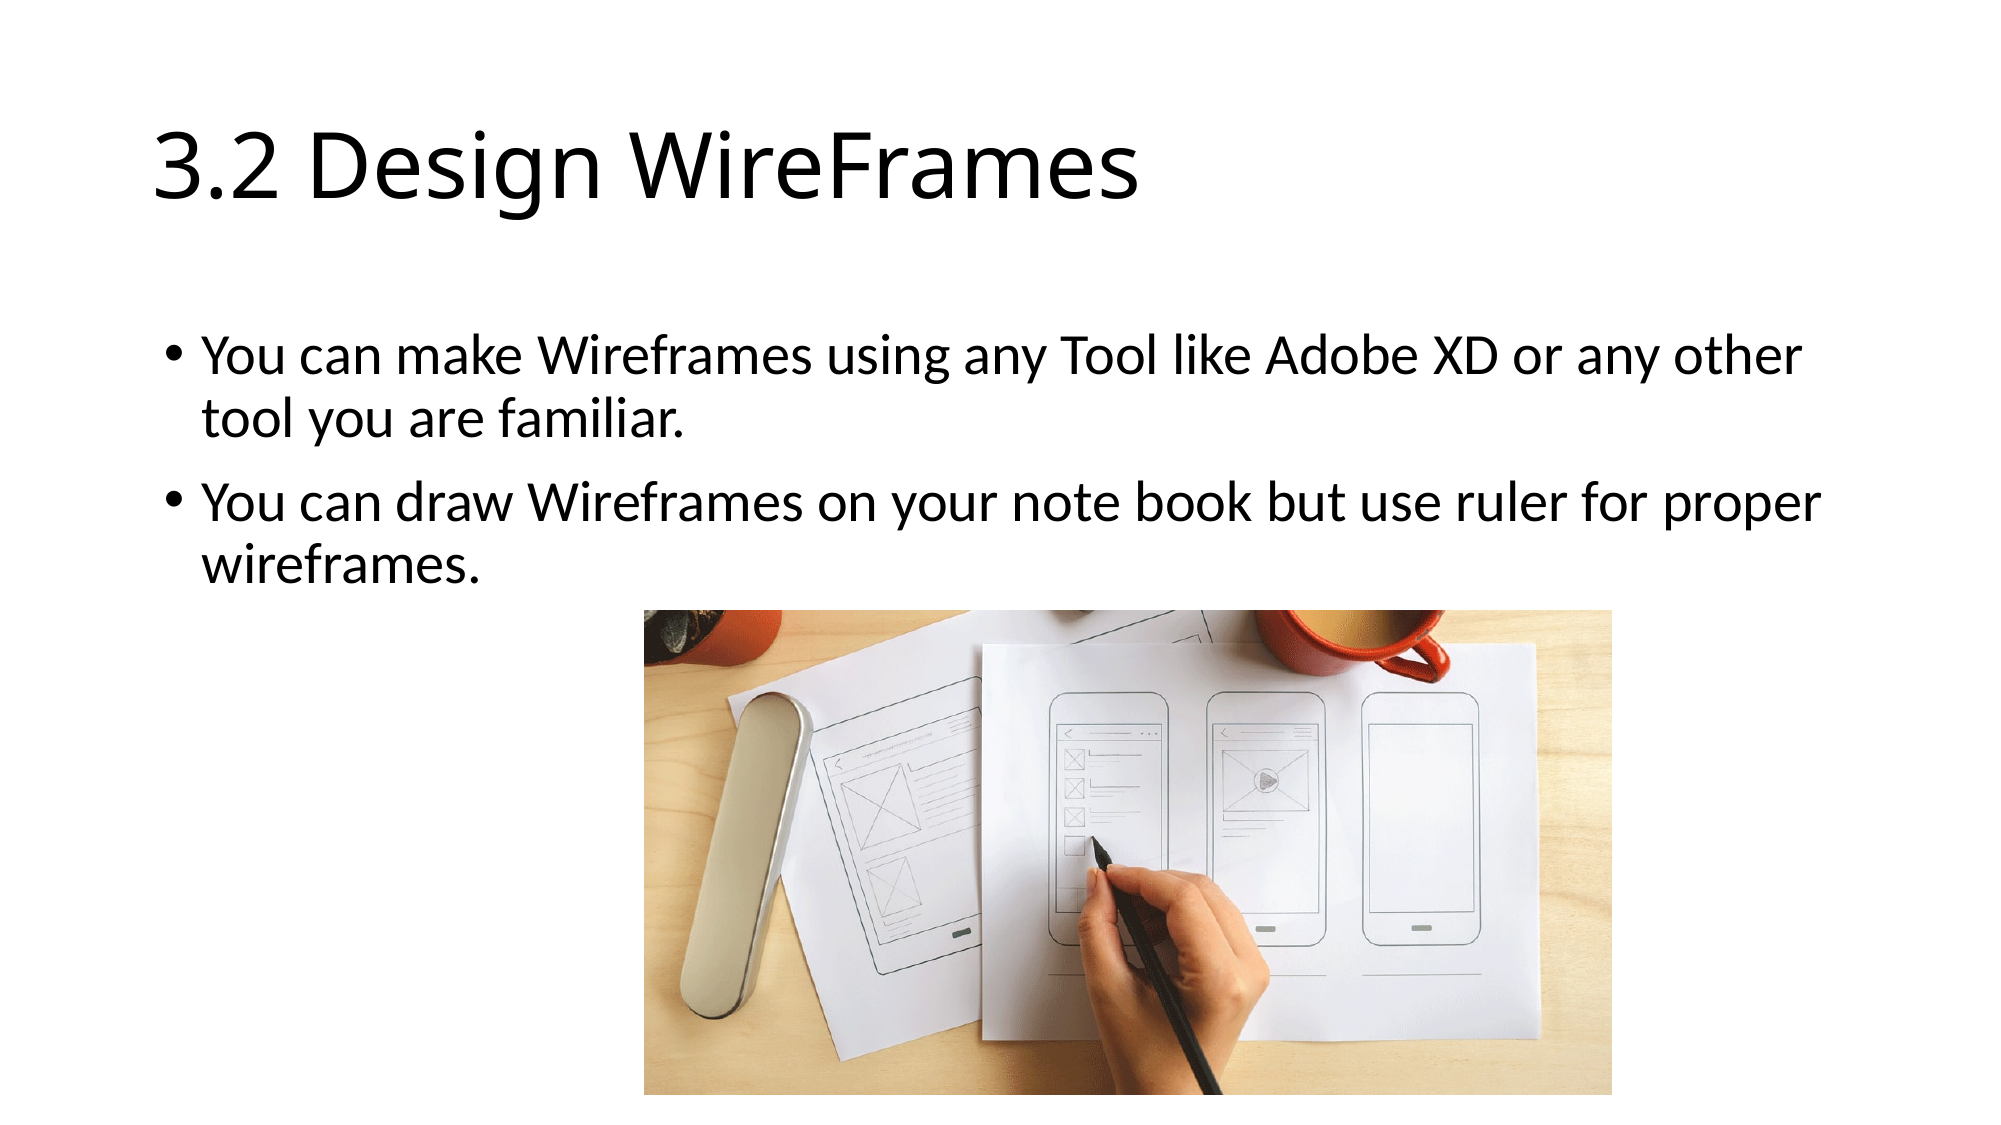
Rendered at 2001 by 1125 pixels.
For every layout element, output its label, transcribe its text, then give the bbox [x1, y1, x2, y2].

list You can make Wireframes using any Tool like Adobe XD or any other tool you are familiar. You can draw Wireframes on your note book but use ruler for proper wireframes. [149, 225, 1874, 940]
title 3.2 Design WireFrames [137, 59, 1863, 278]
picture [644, 610, 1612, 1095]
